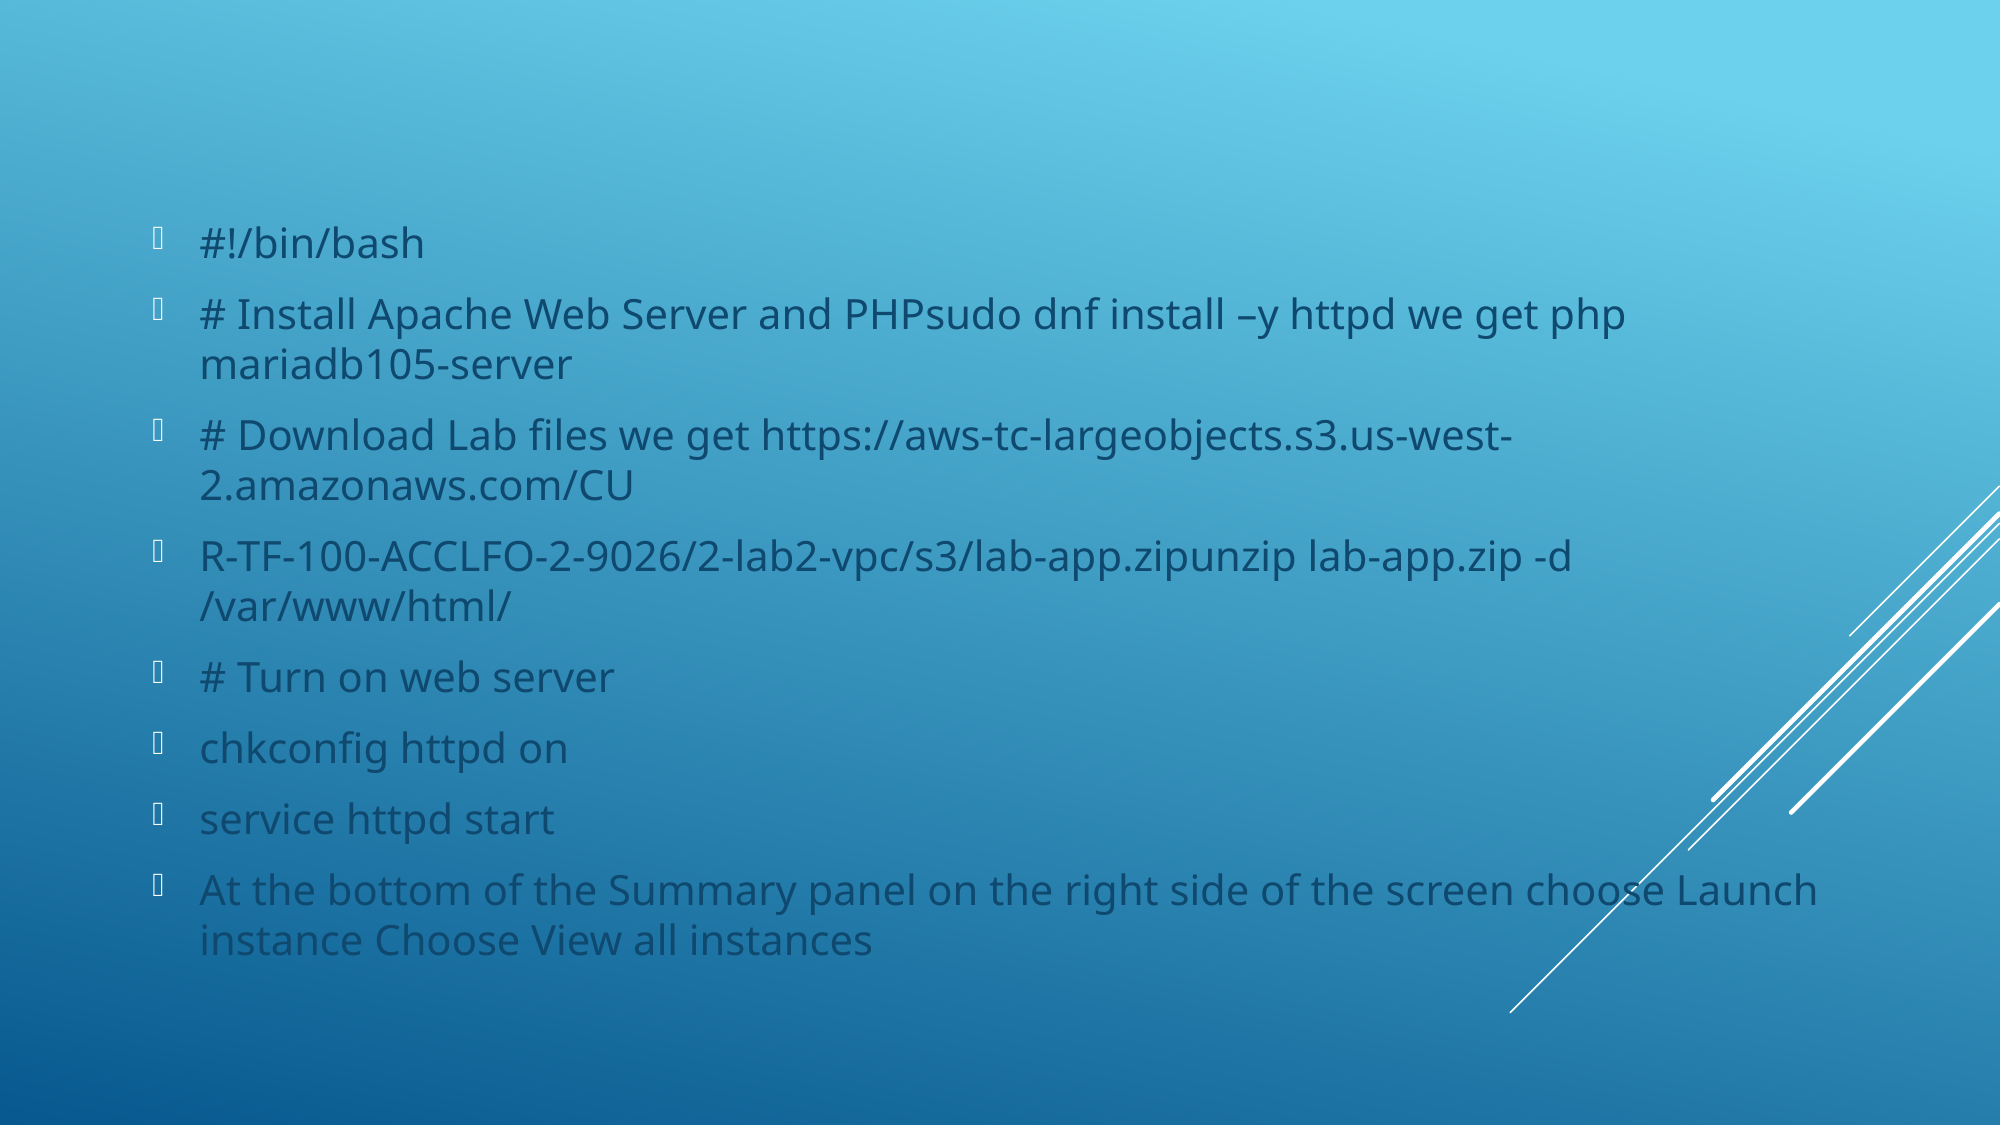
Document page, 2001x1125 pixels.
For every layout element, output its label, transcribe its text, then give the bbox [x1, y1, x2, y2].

list #!/bin/bash # Install Apache Web Server and PHPsudo dnf install –y httpd we get php mariadb105-server # Download Lab files we get https://aws-tc-largeobjects.s3.us-west-2.amazonaws.com/CU R-TF-100-ACCLFO-2-9026/2-lab2-vpc/s3/lab-app.zipunzip lab-app.zip -d /var/www/html/ # Turn on web server chkconfig httpd on service httpd start At the bottom of the Summary panel on the right side of the screen choose Launch instance Choose View all instances [137, 167, 1863, 1014]
